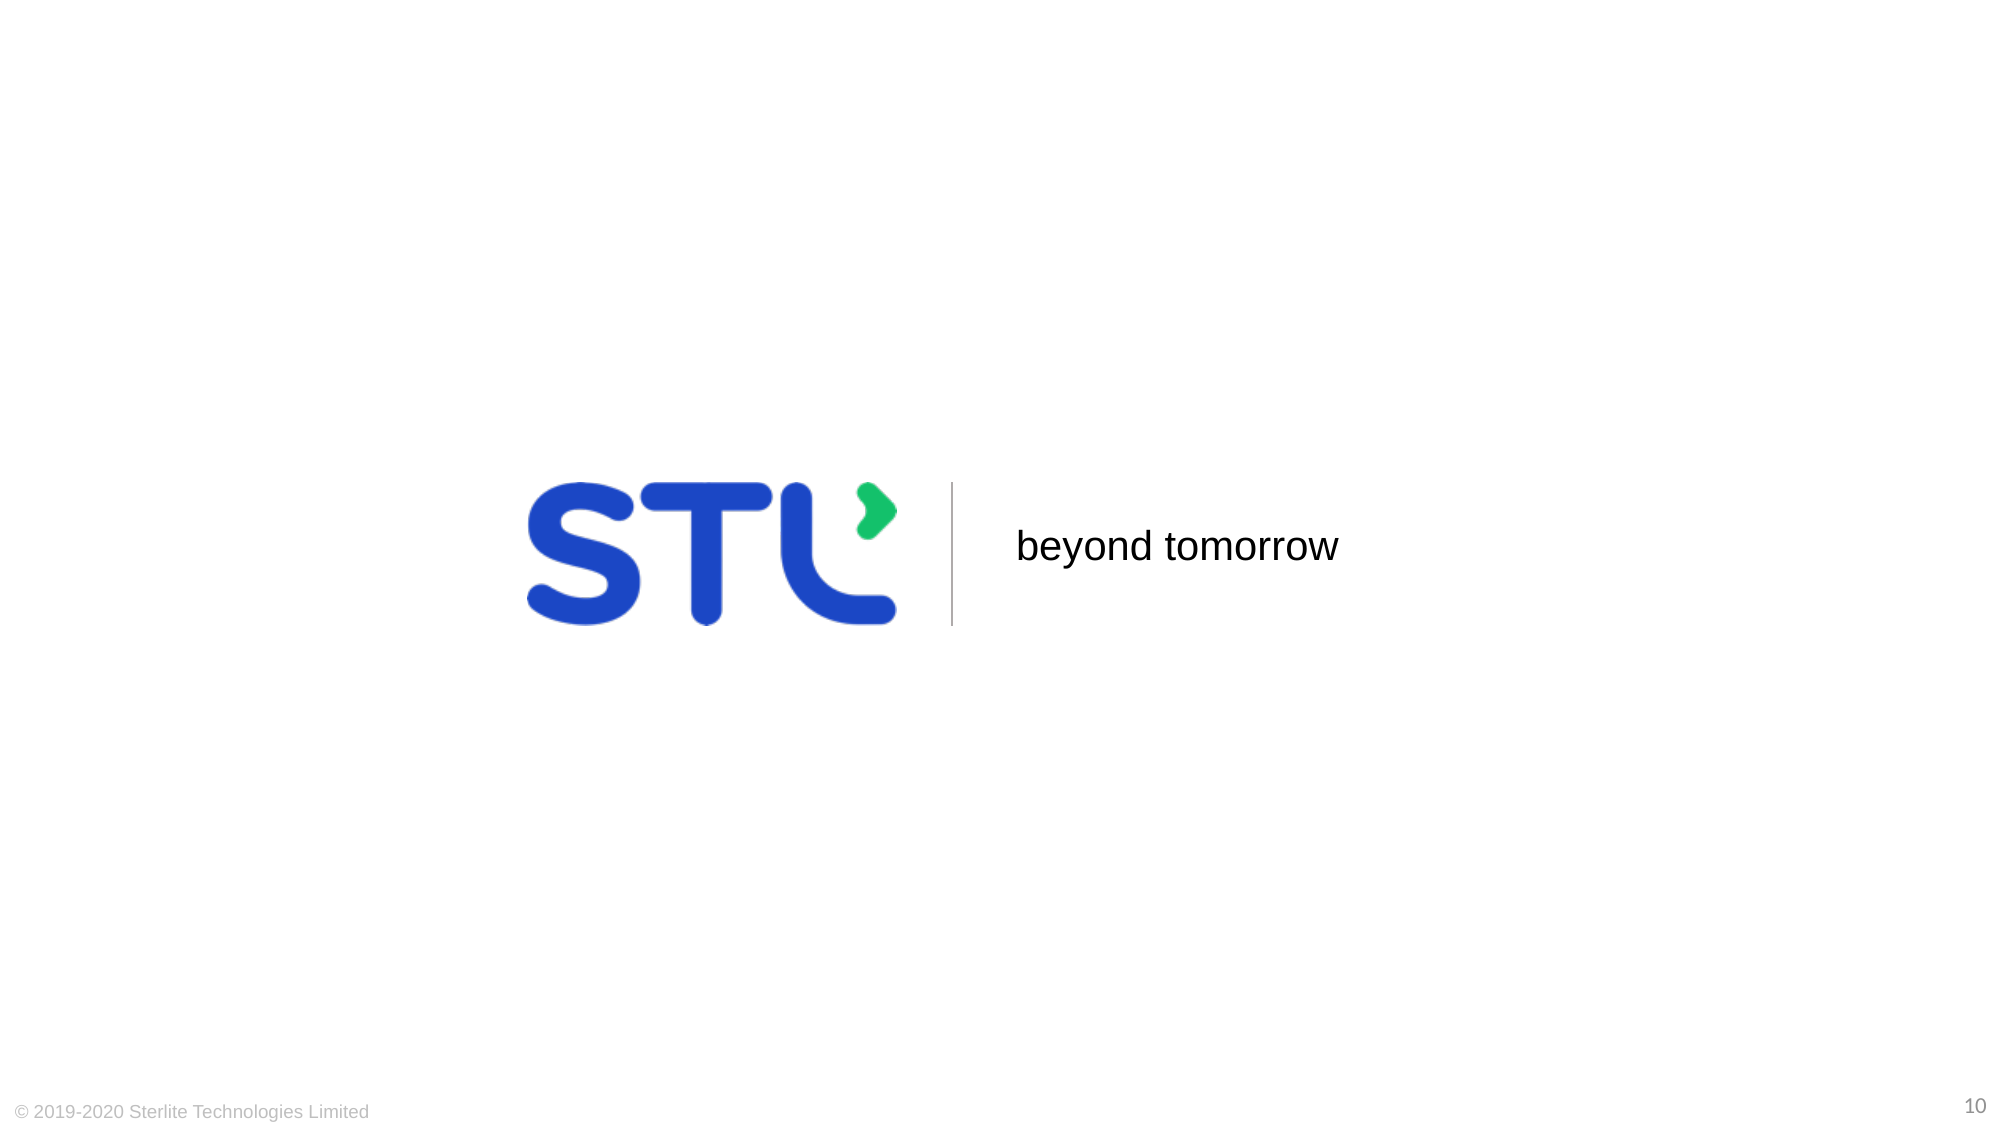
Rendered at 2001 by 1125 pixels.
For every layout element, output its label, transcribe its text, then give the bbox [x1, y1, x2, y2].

picture [527, 482, 897, 626]
footer © 2019-2020 Sterlite Technologies Limited [0, 1083, 455, 1125]
slide_number 10 [1955, 1083, 1997, 1122]
